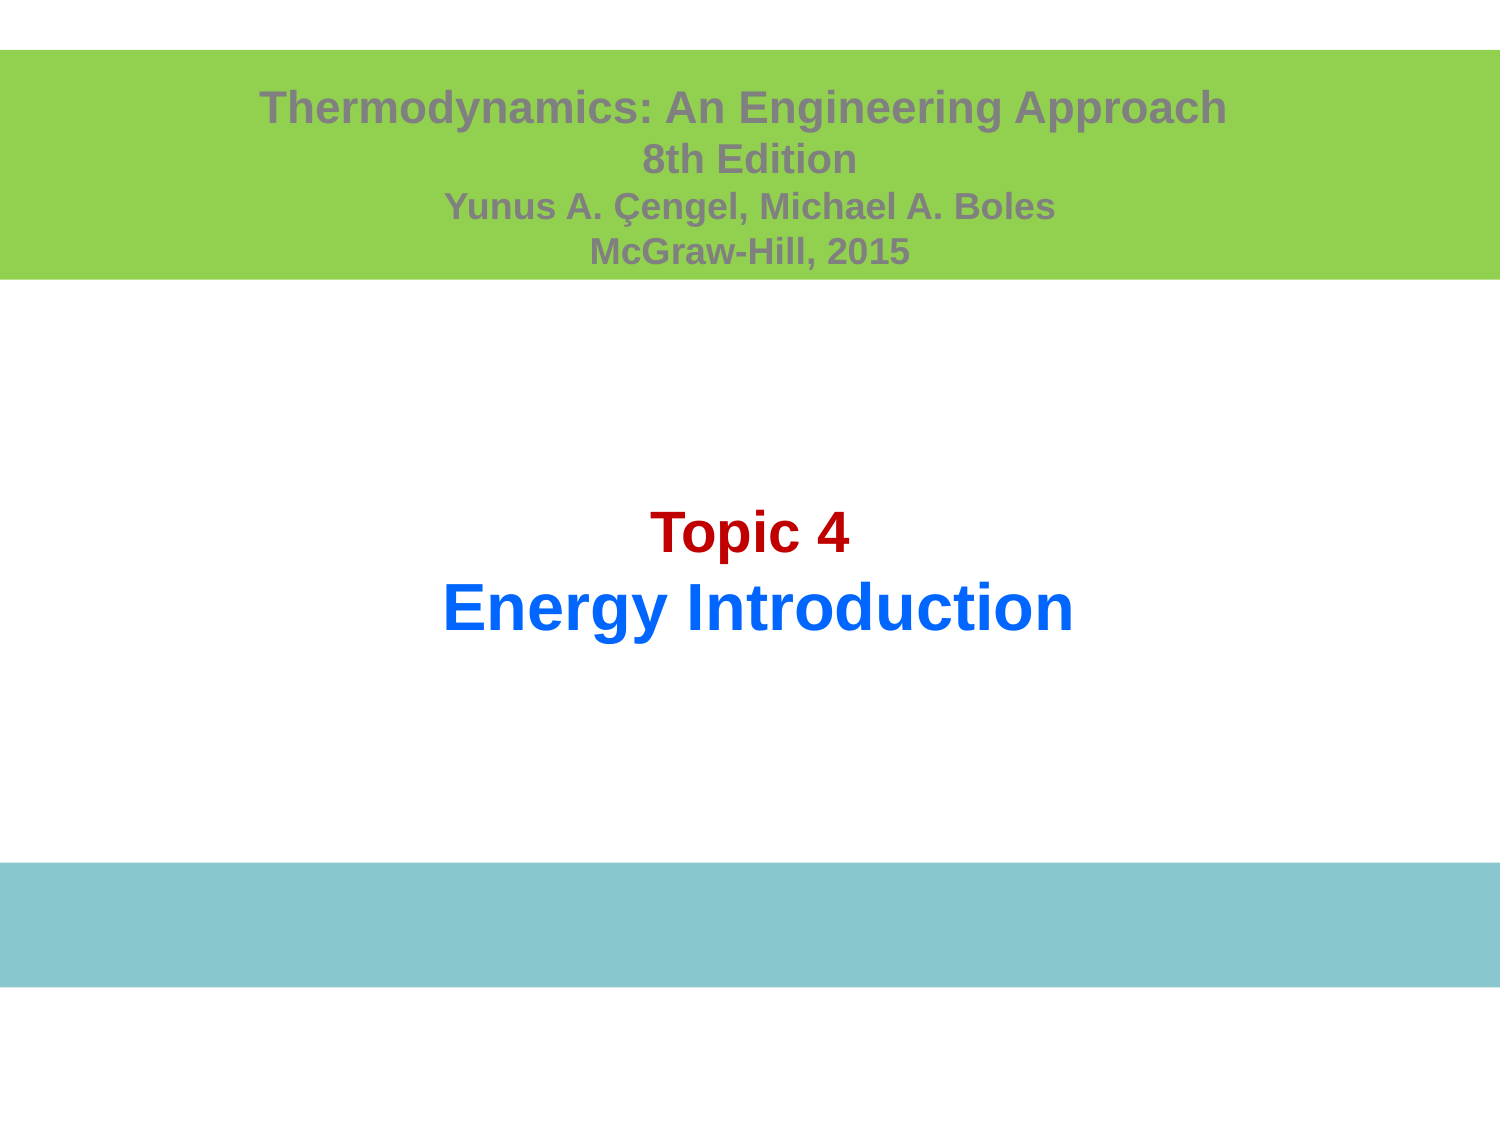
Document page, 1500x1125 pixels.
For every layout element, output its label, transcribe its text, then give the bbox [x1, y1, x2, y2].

subtitle [0, 862, 1500, 988]
title Topic 4 Energy Introduction [125, 399, 1375, 738]
text_box Thermodynamics: An Engineering Approach 8th Edition Yunus A. Çengel, Michael A. Boles McGraw-Hill, 2015 [0, 49, 1500, 280]
